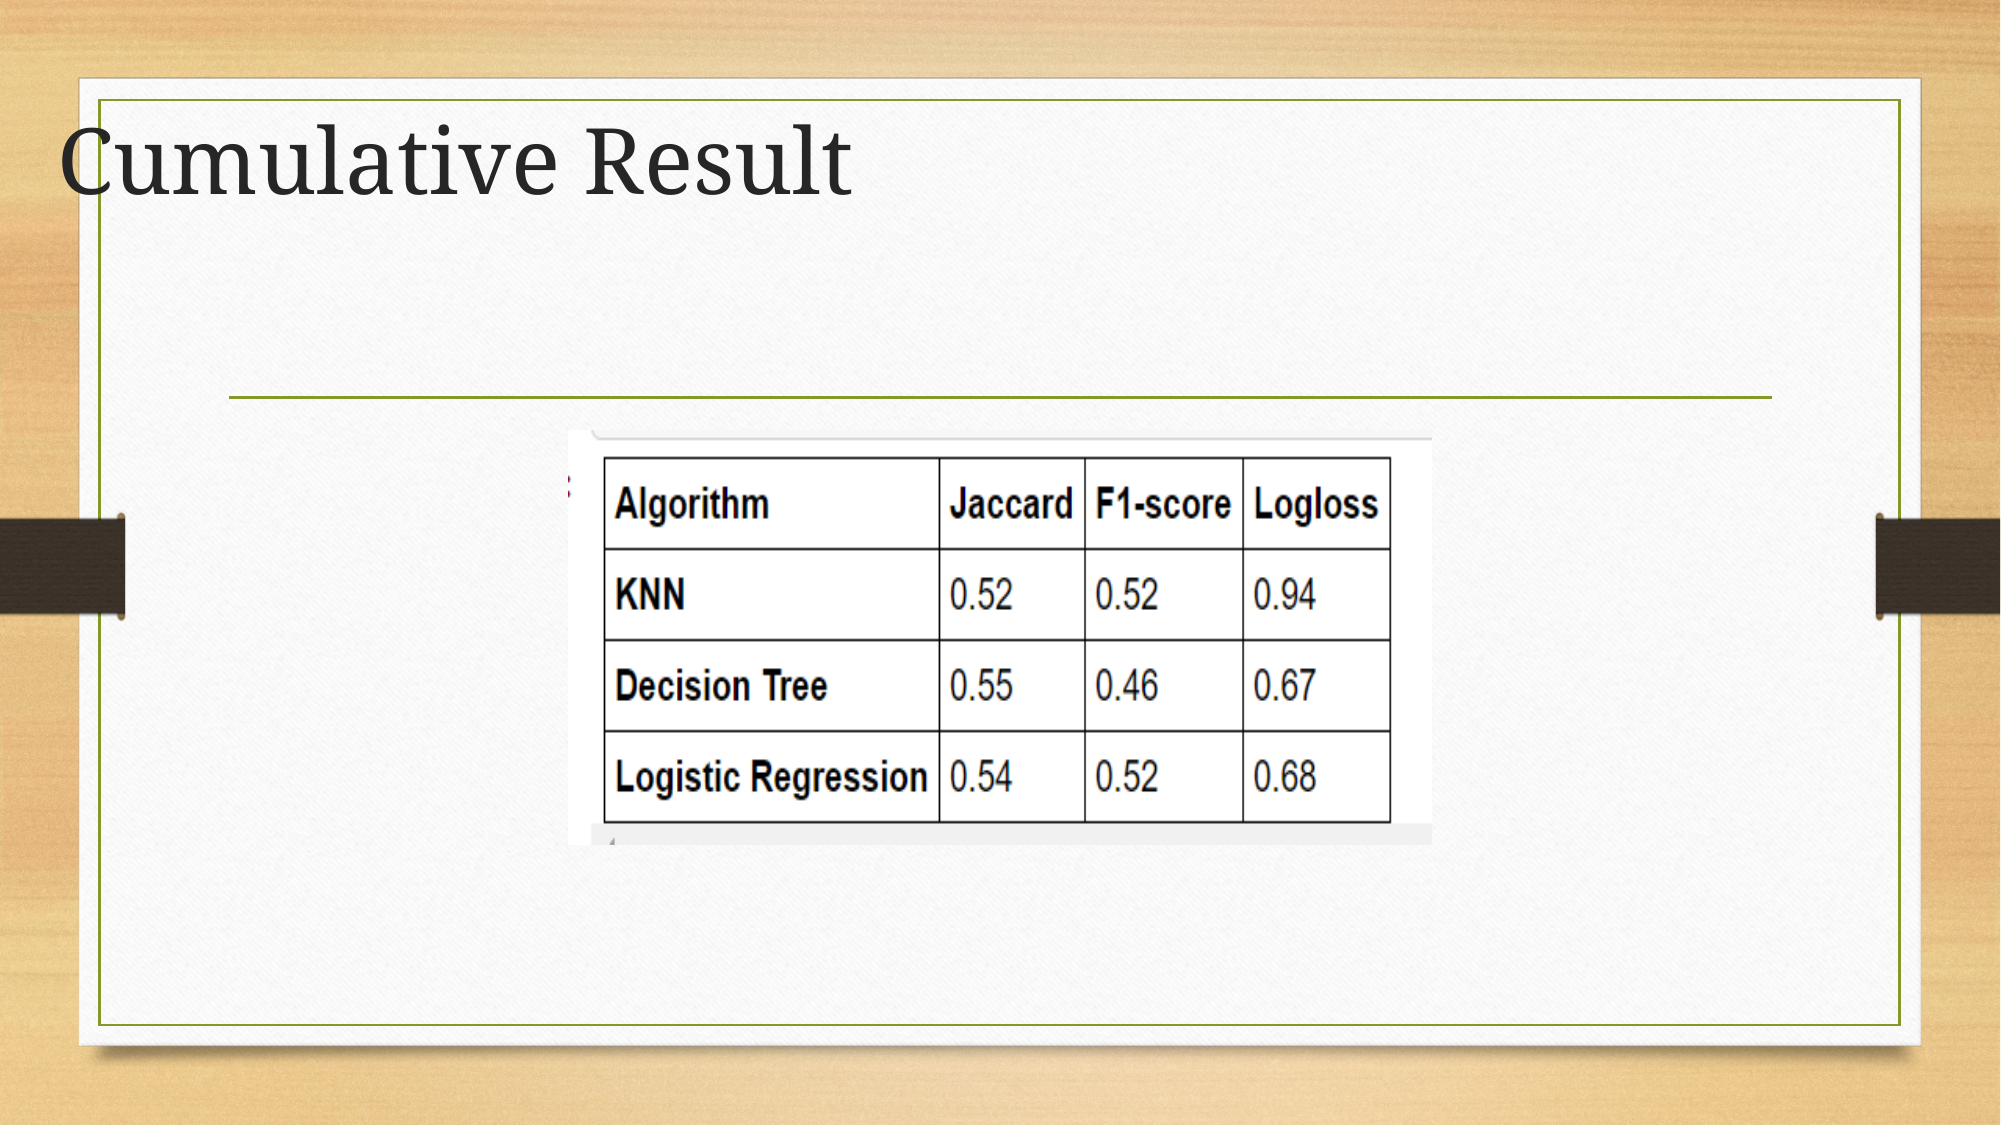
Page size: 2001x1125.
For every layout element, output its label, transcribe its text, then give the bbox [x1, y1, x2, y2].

title Cumulative Result [0, 50, 1244, 265]
picture [0, 0, 2001, 1125]
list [568, 430, 1432, 845]
